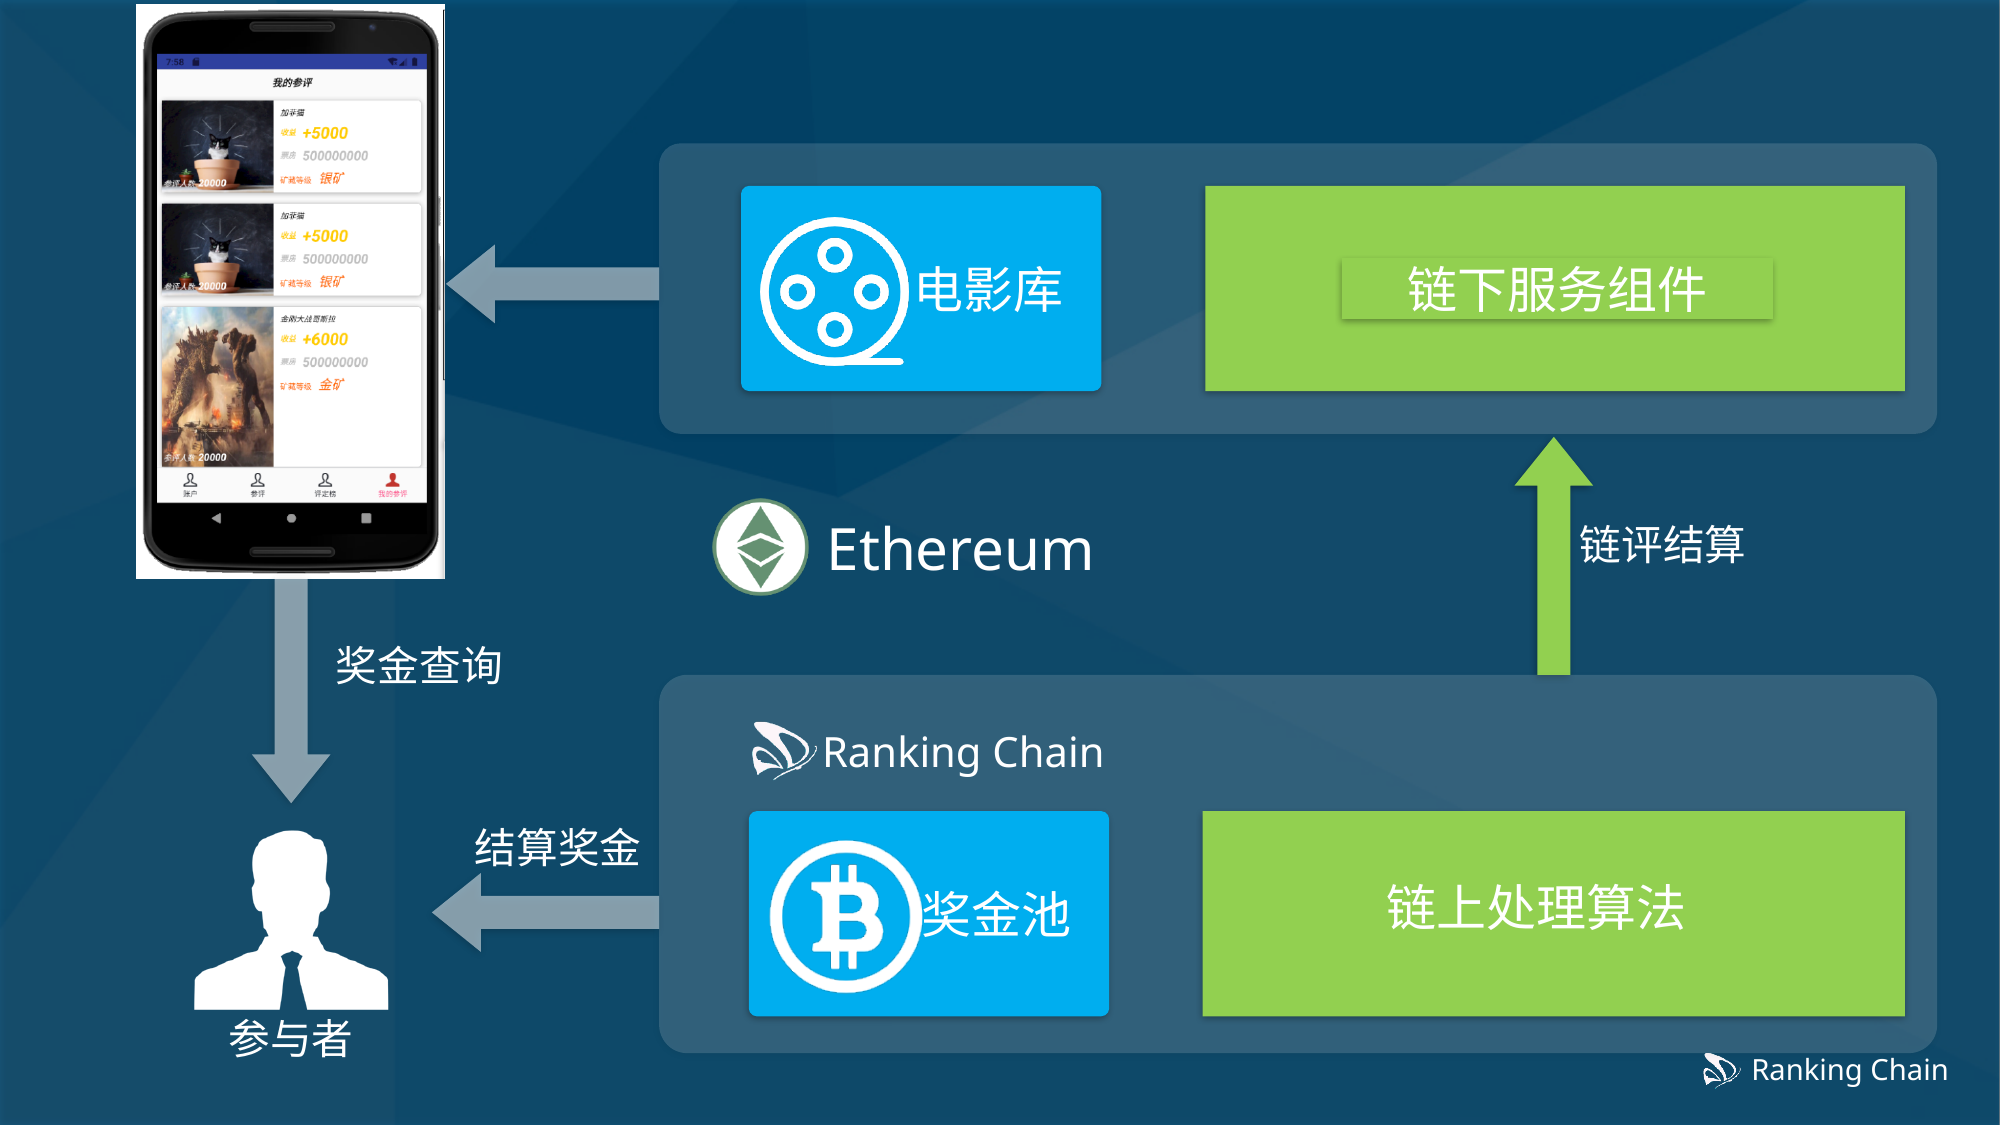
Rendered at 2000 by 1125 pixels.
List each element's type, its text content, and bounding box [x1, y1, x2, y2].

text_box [711, 498, 1097, 597]
text_box [449, 243, 660, 325]
text_box [251, 587, 332, 804]
text_box [431, 873, 653, 953]
text_box [1513, 436, 1594, 672]
text_box 链评结算 [1579, 524, 1916, 570]
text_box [1205, 185, 1906, 392]
text_box 电影库 [740, 185, 1103, 392]
text_box 奖金查询 [335, 645, 522, 691]
picture [0, 0, 2000, 1125]
text_box 参与者 [228, 1043, 375, 1064]
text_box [658, 674, 1938, 1054]
text_box 结算奖金 [474, 827, 653, 873]
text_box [745, 713, 1159, 791]
text_box [658, 142, 1938, 435]
